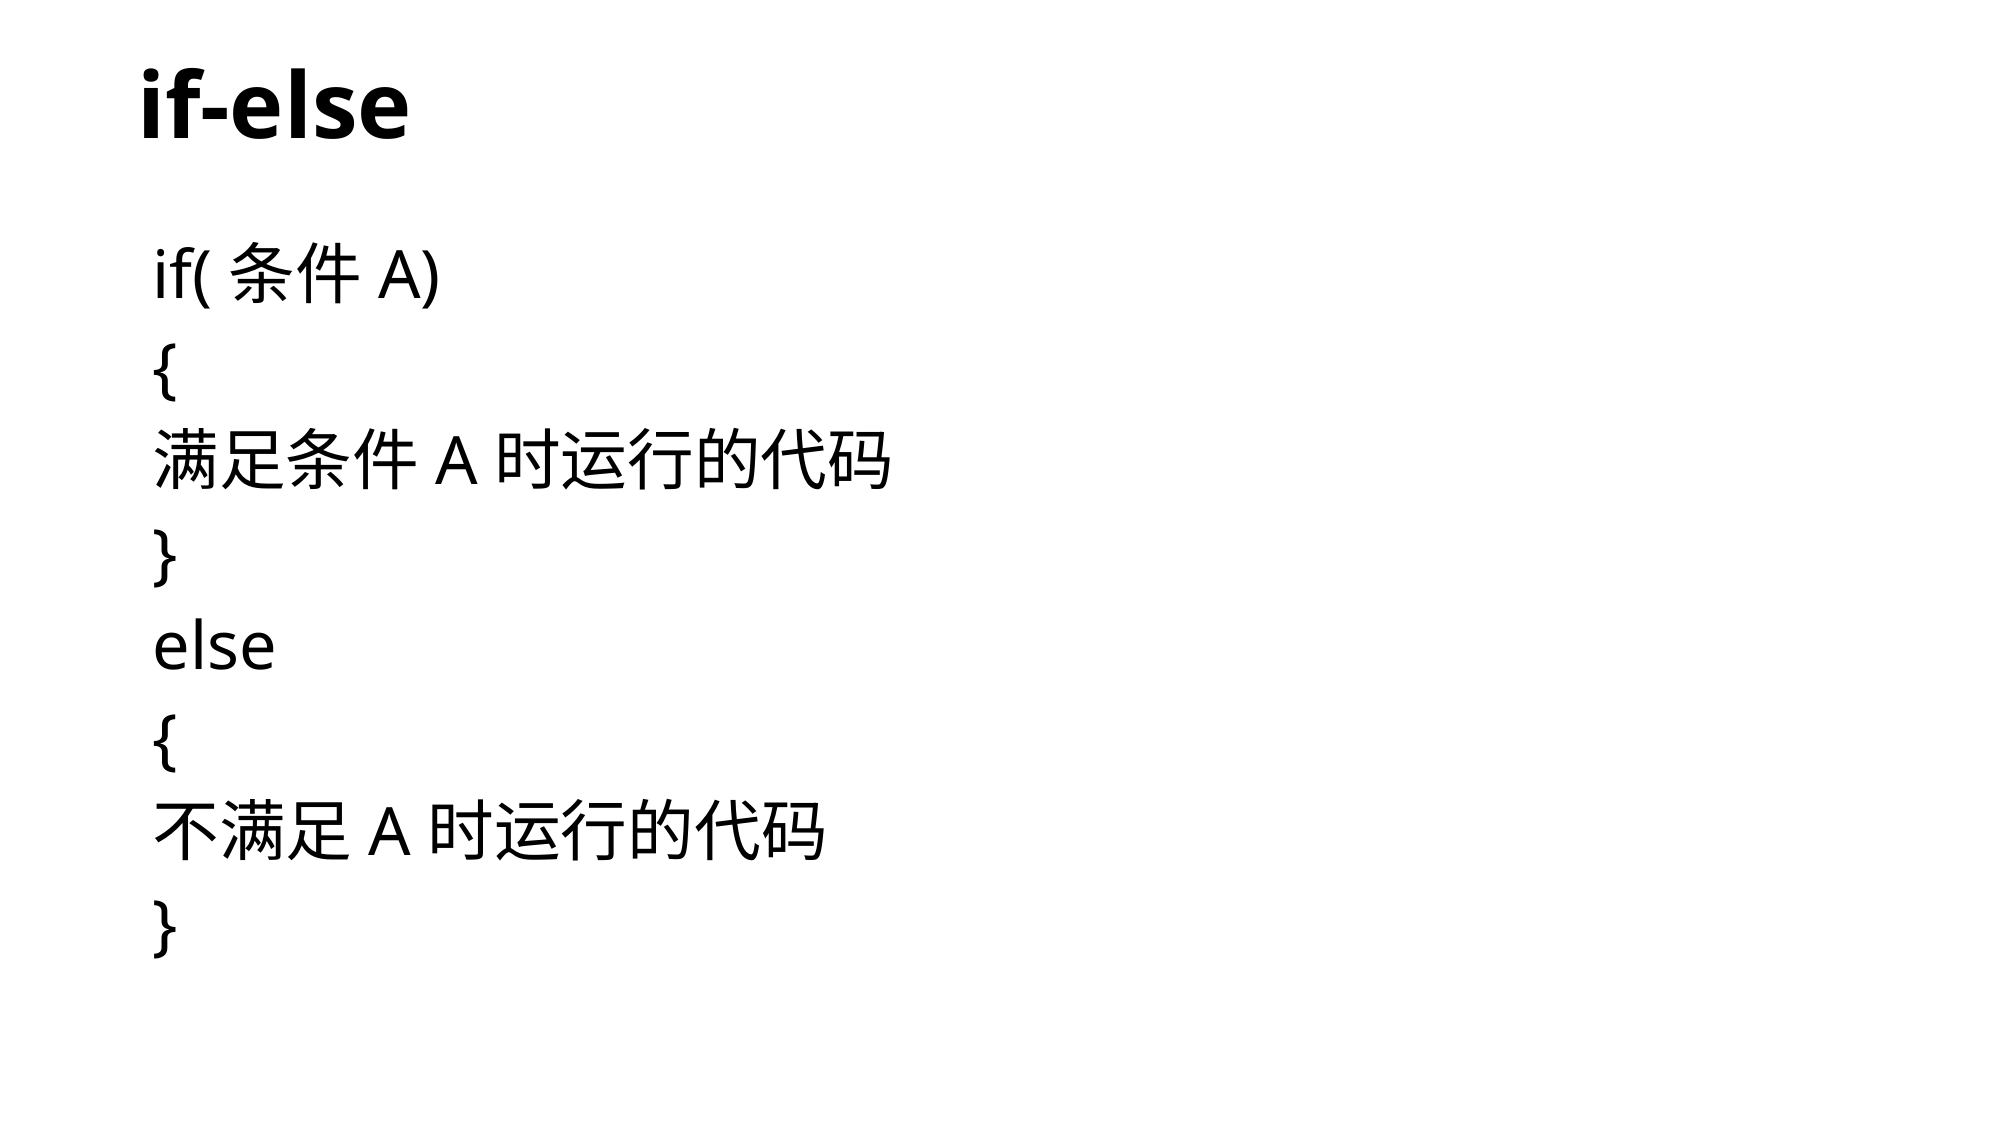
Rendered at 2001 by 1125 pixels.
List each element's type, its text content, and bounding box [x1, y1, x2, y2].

list if(条件A) { 满足条件A时运行的代码 } else { 不满足A时运行的代码 } [137, 233, 1863, 1014]
title if-else [122, 0, 1847, 218]
